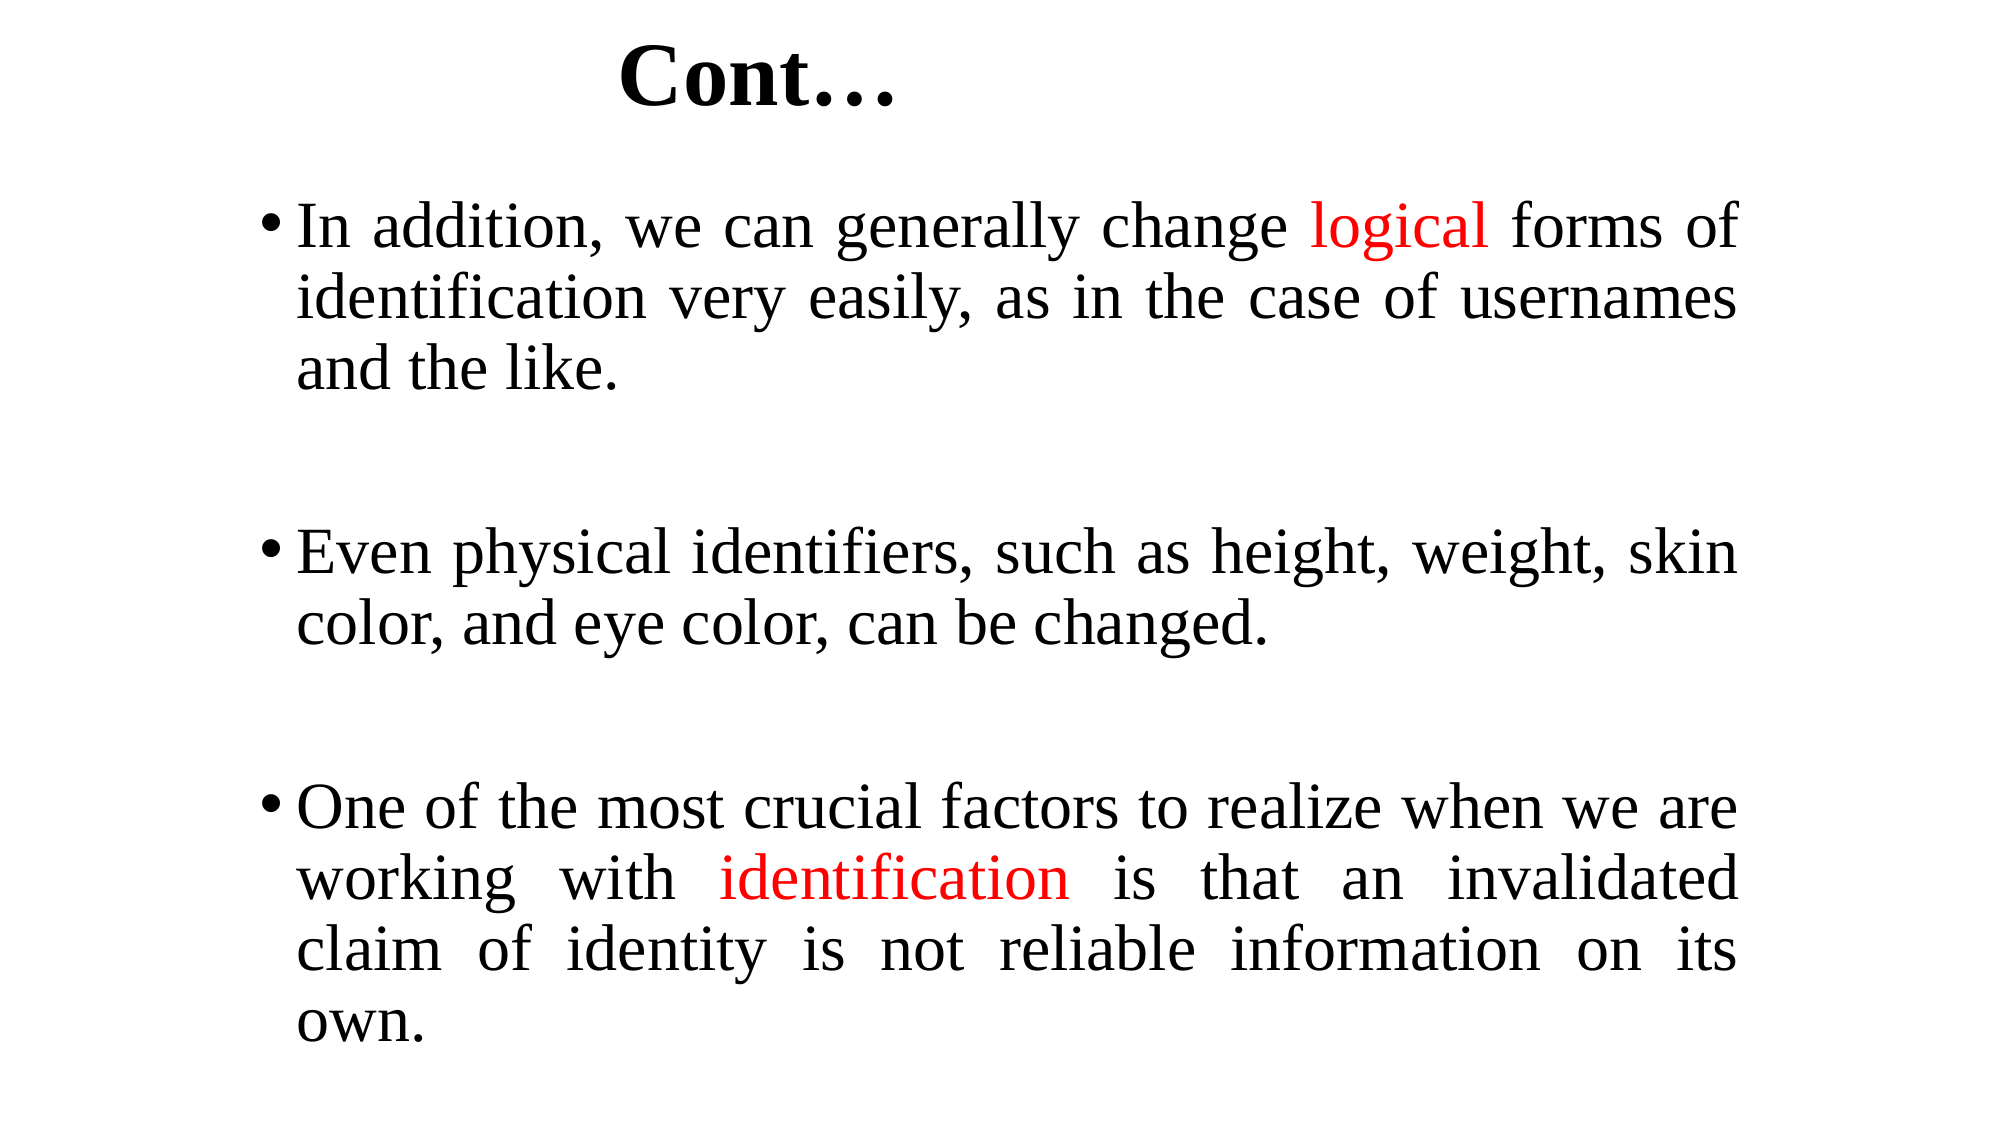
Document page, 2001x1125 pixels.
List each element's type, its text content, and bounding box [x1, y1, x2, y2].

list In addition, we can generally change logical forms of identification very easily, as in the case of usernames and the like. Even physical identifiers, such as height, weight, skin color, and eye color, can be changed. One of the most crucial factors to realize when we are working with identification is that an invalidated claim of identity is not reliable information on its own. [244, 182, 1756, 1073]
title Cont… [602, 19, 1255, 134]
